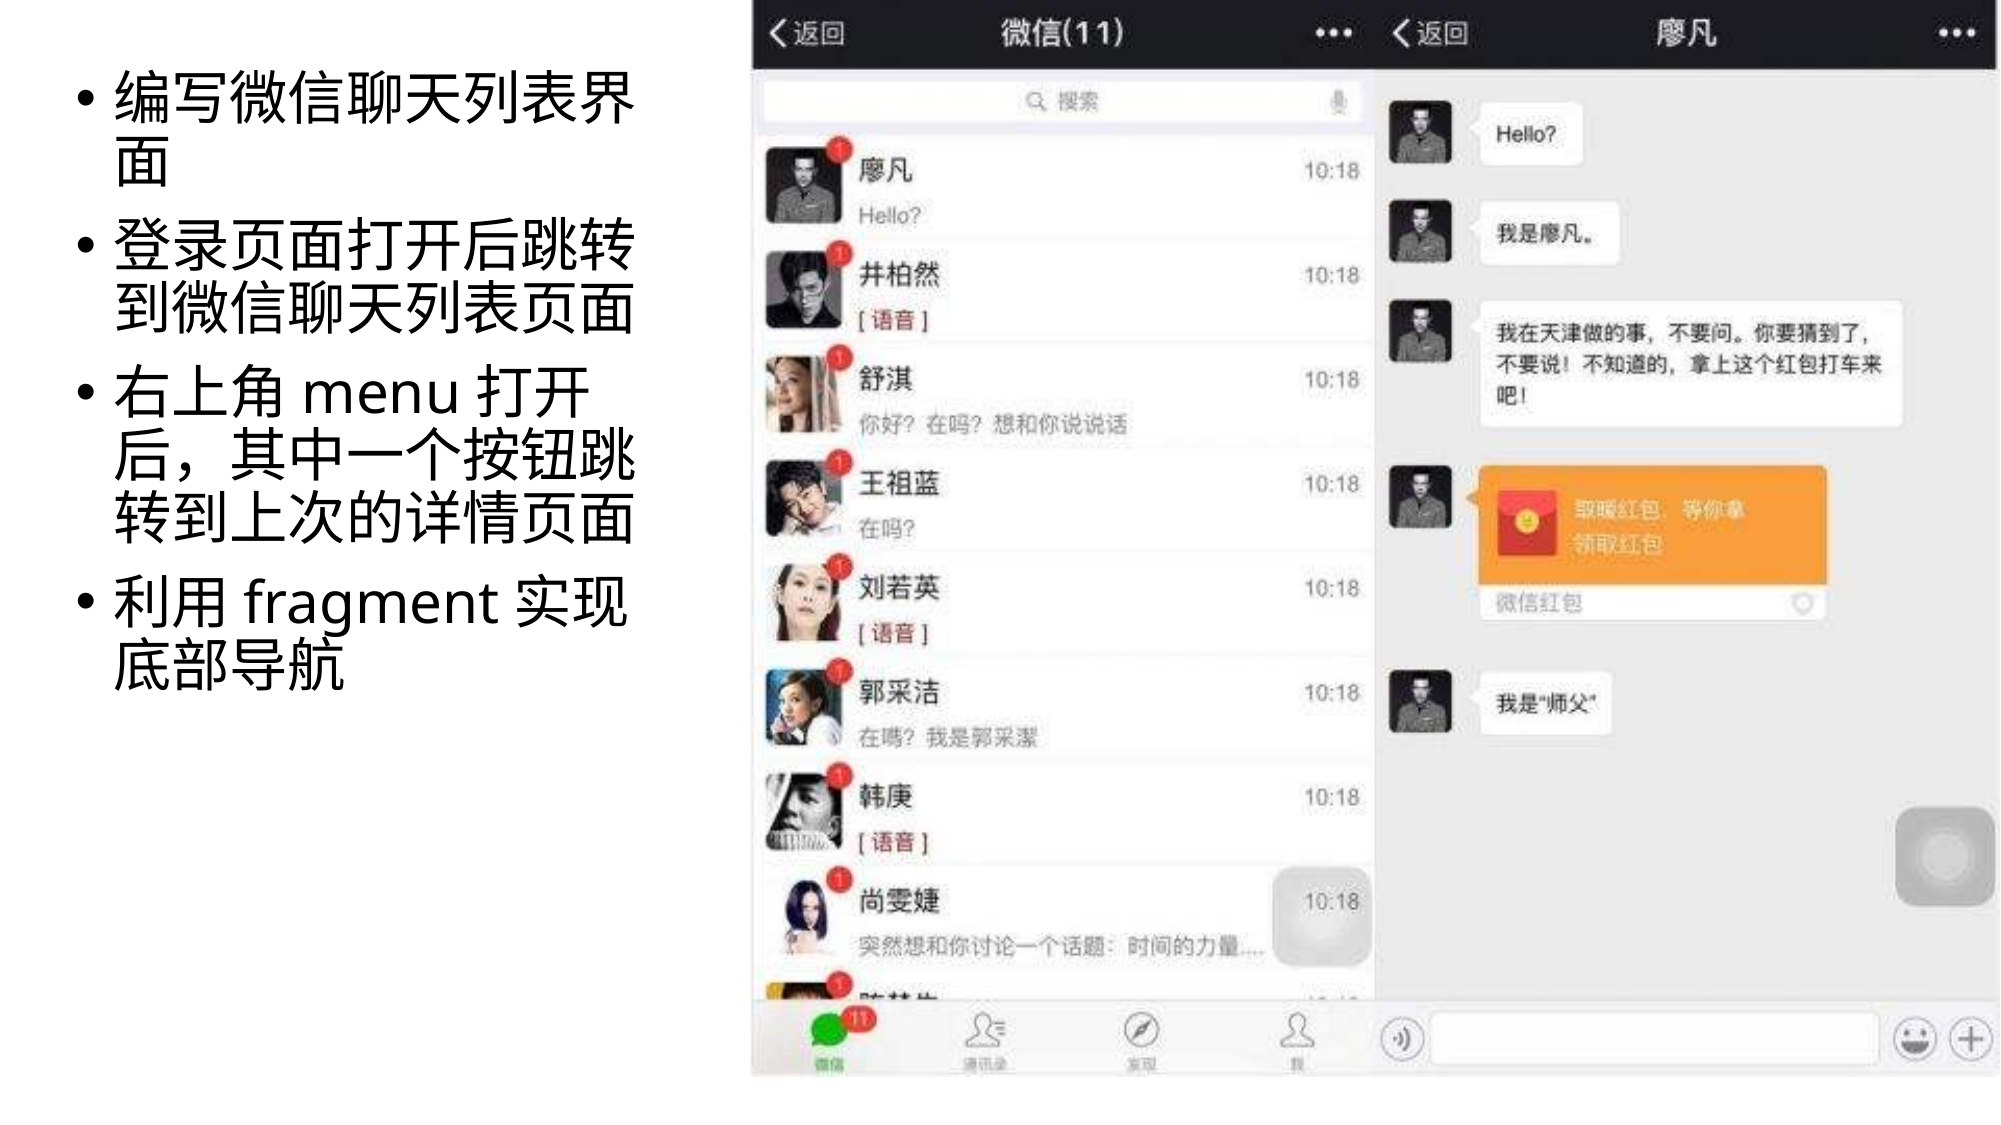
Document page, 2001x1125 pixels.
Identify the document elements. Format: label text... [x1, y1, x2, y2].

list 编写微信聊天列表界面 登录页面打开后跳转到微信聊天列表页面 右上角menu打开后，其中一个按钮跳转到上次的详情页面 利用fragment实现底部导航 [60, 62, 663, 981]
picture [749, 0, 2000, 1078]
